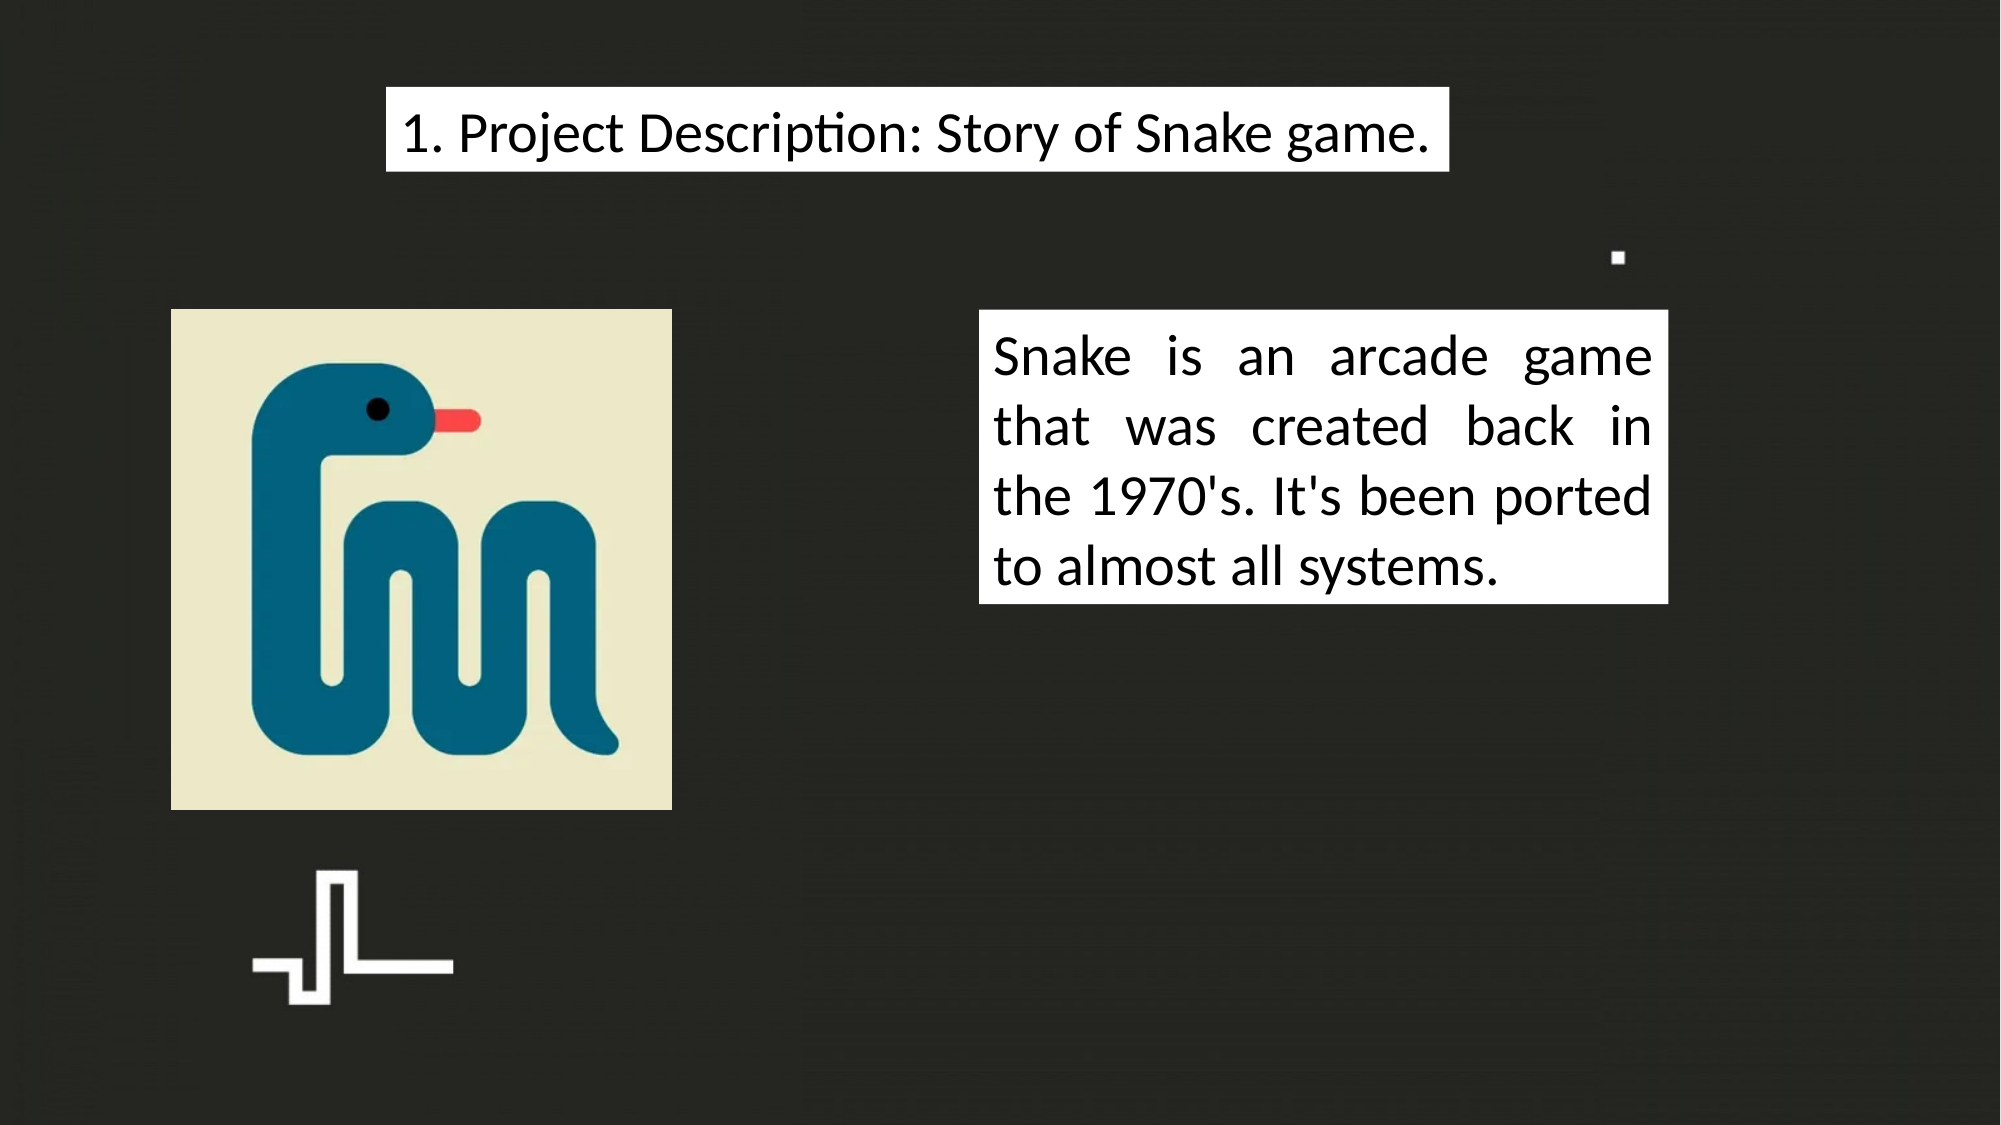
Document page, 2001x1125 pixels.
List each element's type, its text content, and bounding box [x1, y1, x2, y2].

text_box Snake is an arcade game that was created back in the 1970's. It's been ported to almost all systems. [979, 309, 1669, 605]
text_box 1. Project Description: Story of Snake game. [386, 86, 1450, 172]
picture [0, 0, 2001, 1125]
